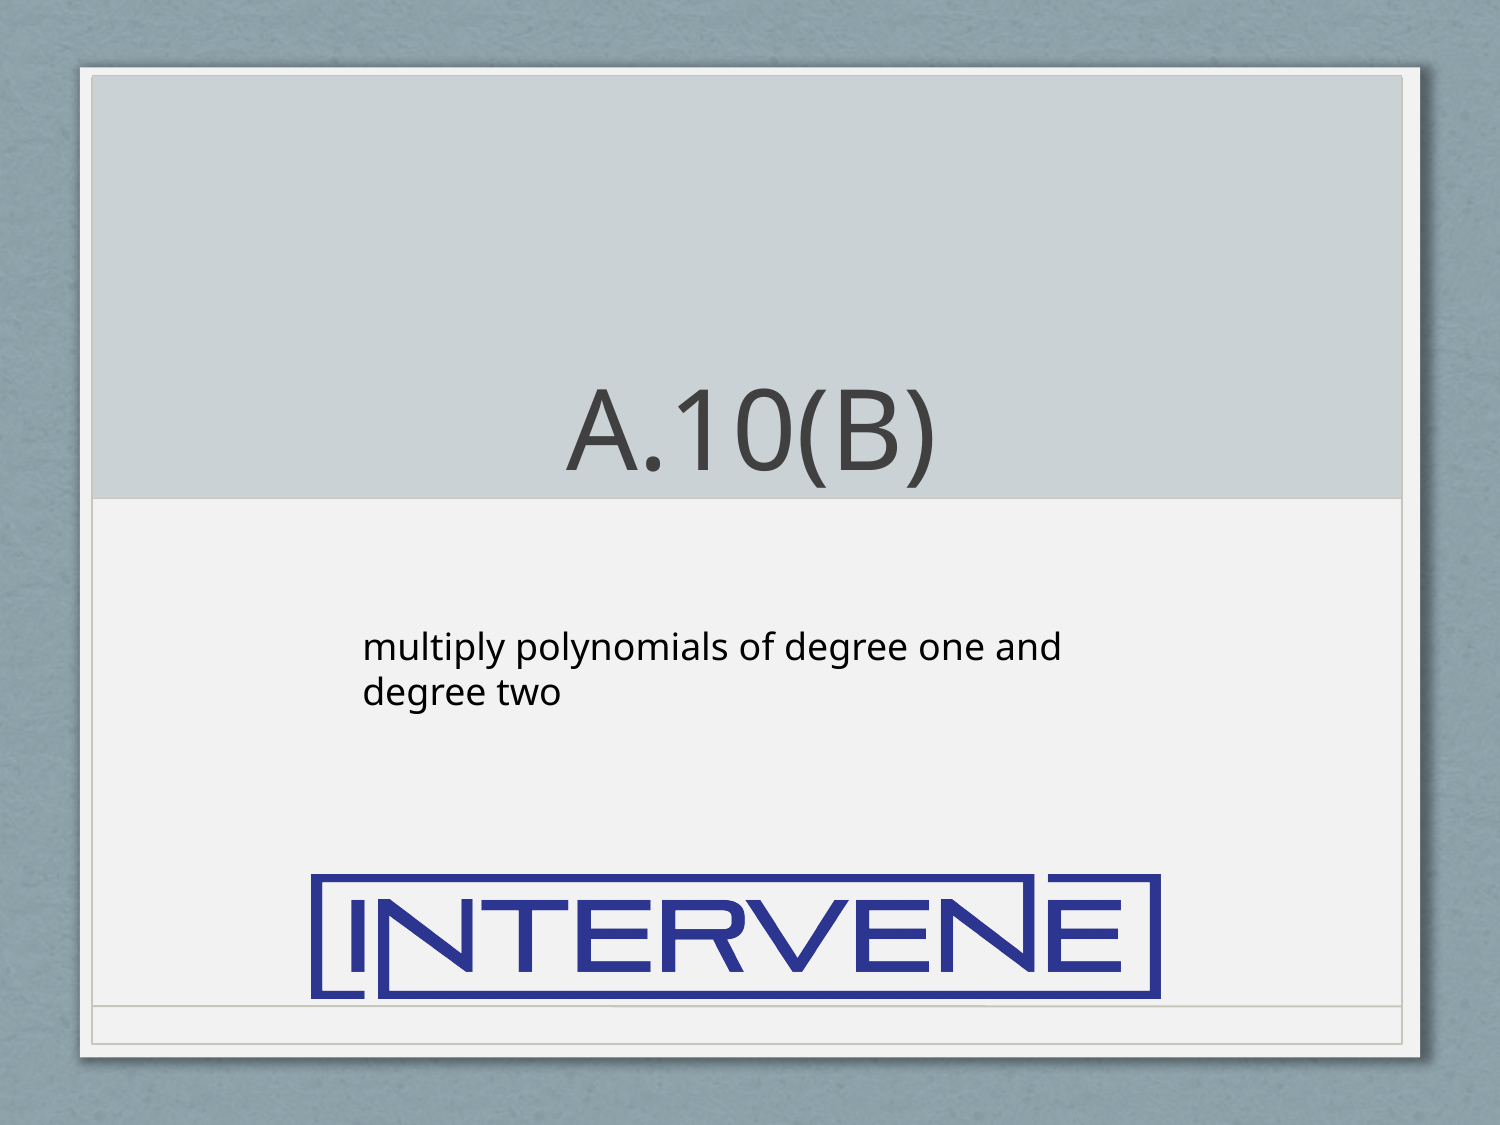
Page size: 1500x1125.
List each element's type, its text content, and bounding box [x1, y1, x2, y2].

text_box multiply polynomials of degree one and degree two [347, 615, 1098, 721]
picture [310, 874, 1161, 999]
title A.10(B) [150, 184, 1355, 500]
